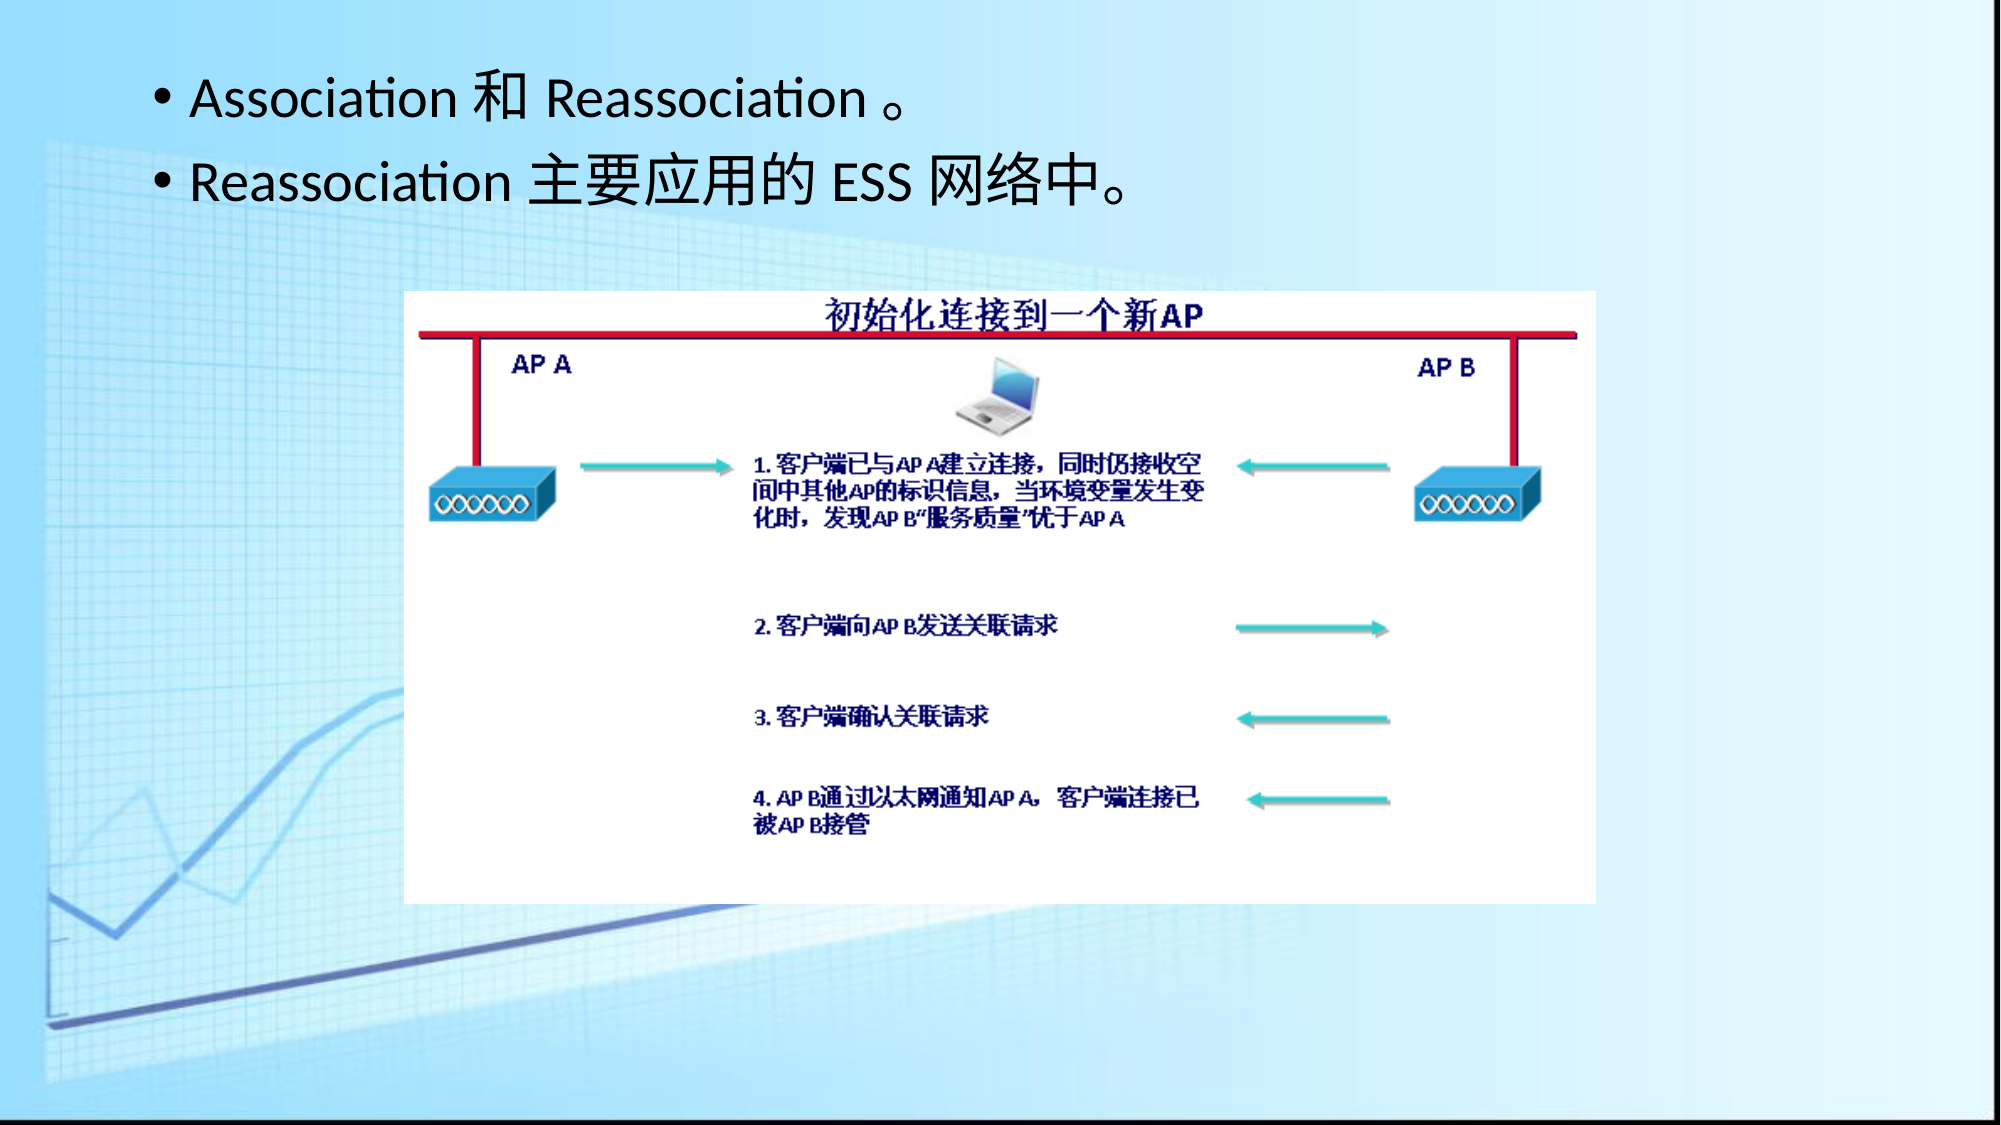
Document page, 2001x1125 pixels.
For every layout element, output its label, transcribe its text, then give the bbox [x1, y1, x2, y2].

list Association和Reassociation。 Reassociation主要应用的ESS网络中。 [137, 59, 1863, 1014]
picture [0, 0, 2001, 1125]
